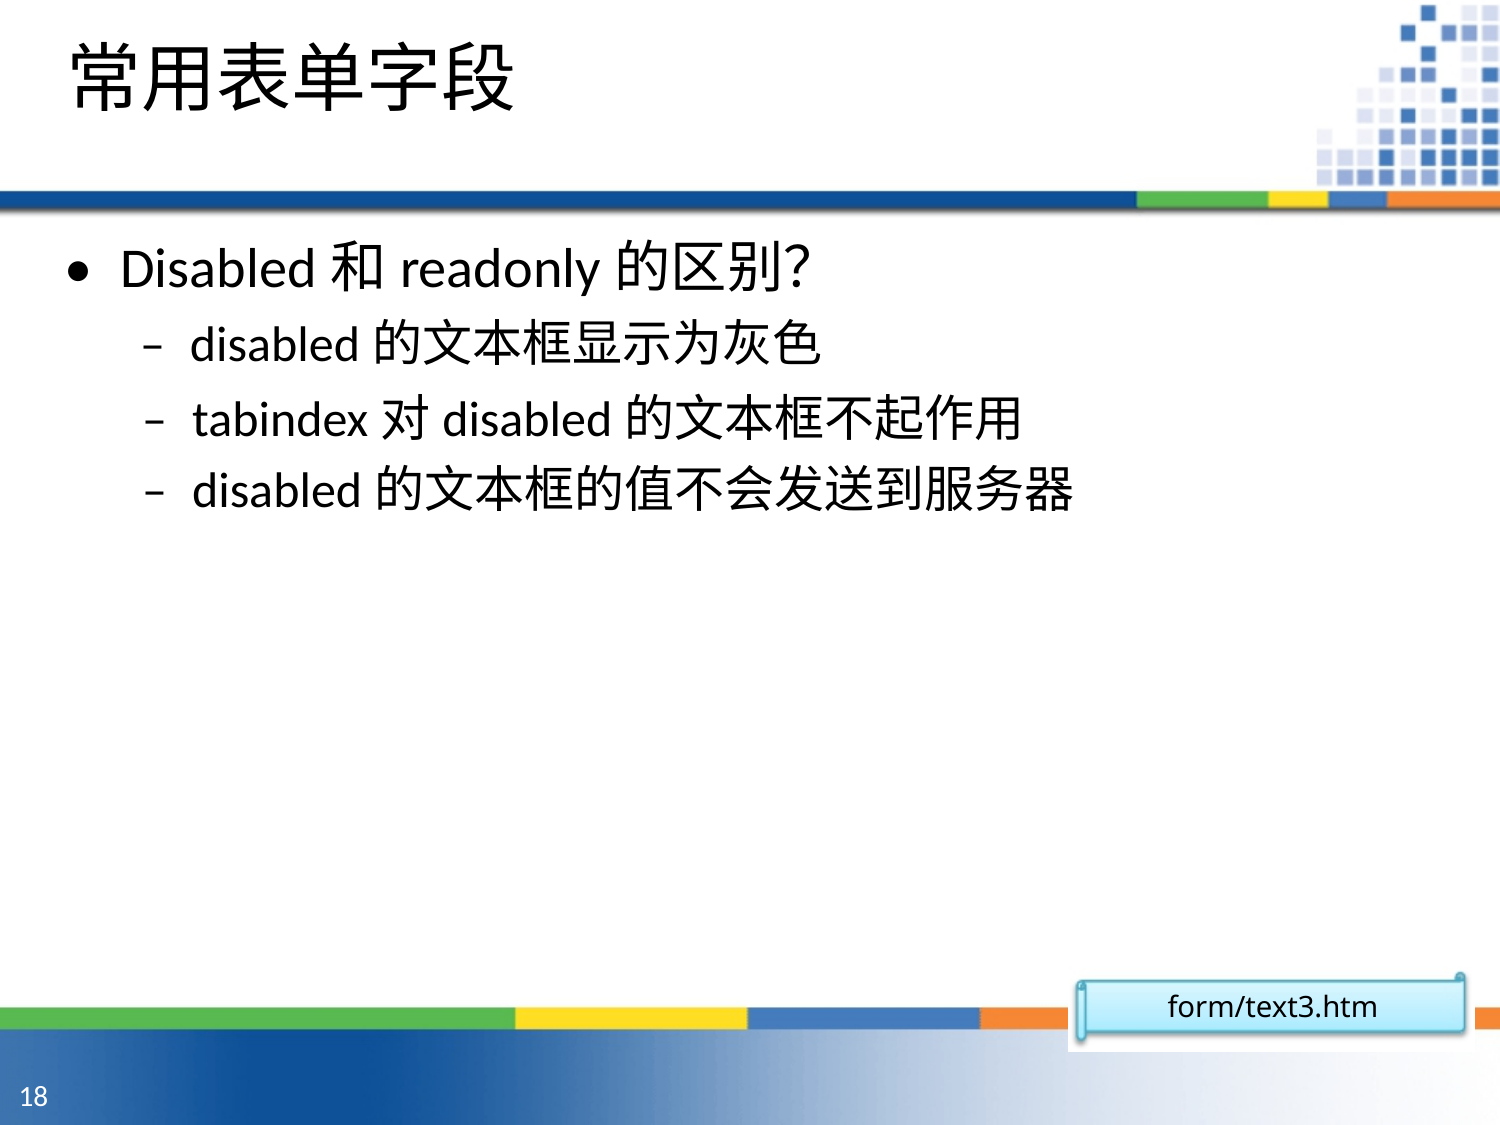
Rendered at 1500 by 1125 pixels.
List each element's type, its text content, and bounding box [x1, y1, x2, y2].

text_box – tabindex对disabled的文本框不起作用 – disabled的文本框的值不会发送到服务器 [142, 381, 1075, 525]
text_box – disabled的文本框显示为灰色 [140, 307, 823, 379]
picture [0, 0, 1500, 1125]
text_box 18 [18, 1083, 49, 1120]
text_box • Disabled和readonly的区别？ [64, 223, 840, 307]
text_box 常用表单字段 [66, 22, 517, 129]
